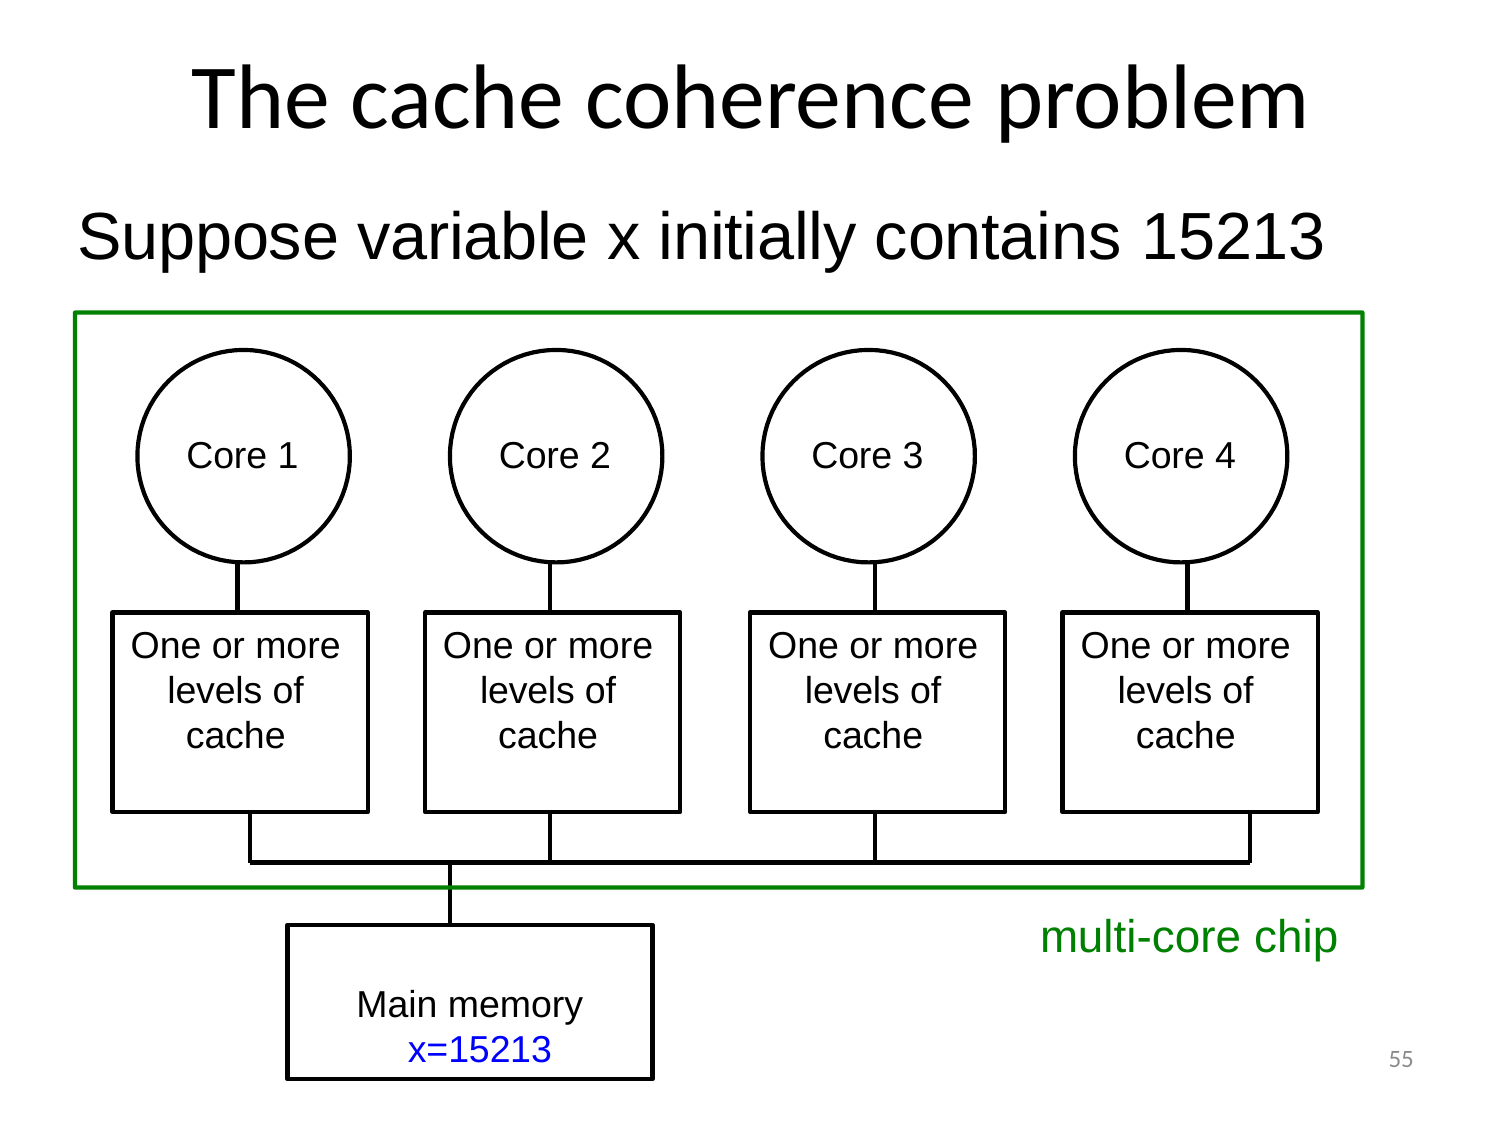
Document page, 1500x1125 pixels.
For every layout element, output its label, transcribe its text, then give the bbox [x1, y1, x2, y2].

text_box [287, 924, 653, 1080]
title The cache coherence problem [128, 0, 1372, 187]
text_box Main memory x=15213 [354, 980, 586, 1071]
slide_number 55 [1368, 726, 1415, 1125]
text_box multi-core chip [1038, 908, 1341, 962]
text_box Suppose variable x initially contains 15213 [75, 191, 1334, 274]
text_box [74, 312, 1363, 888]
